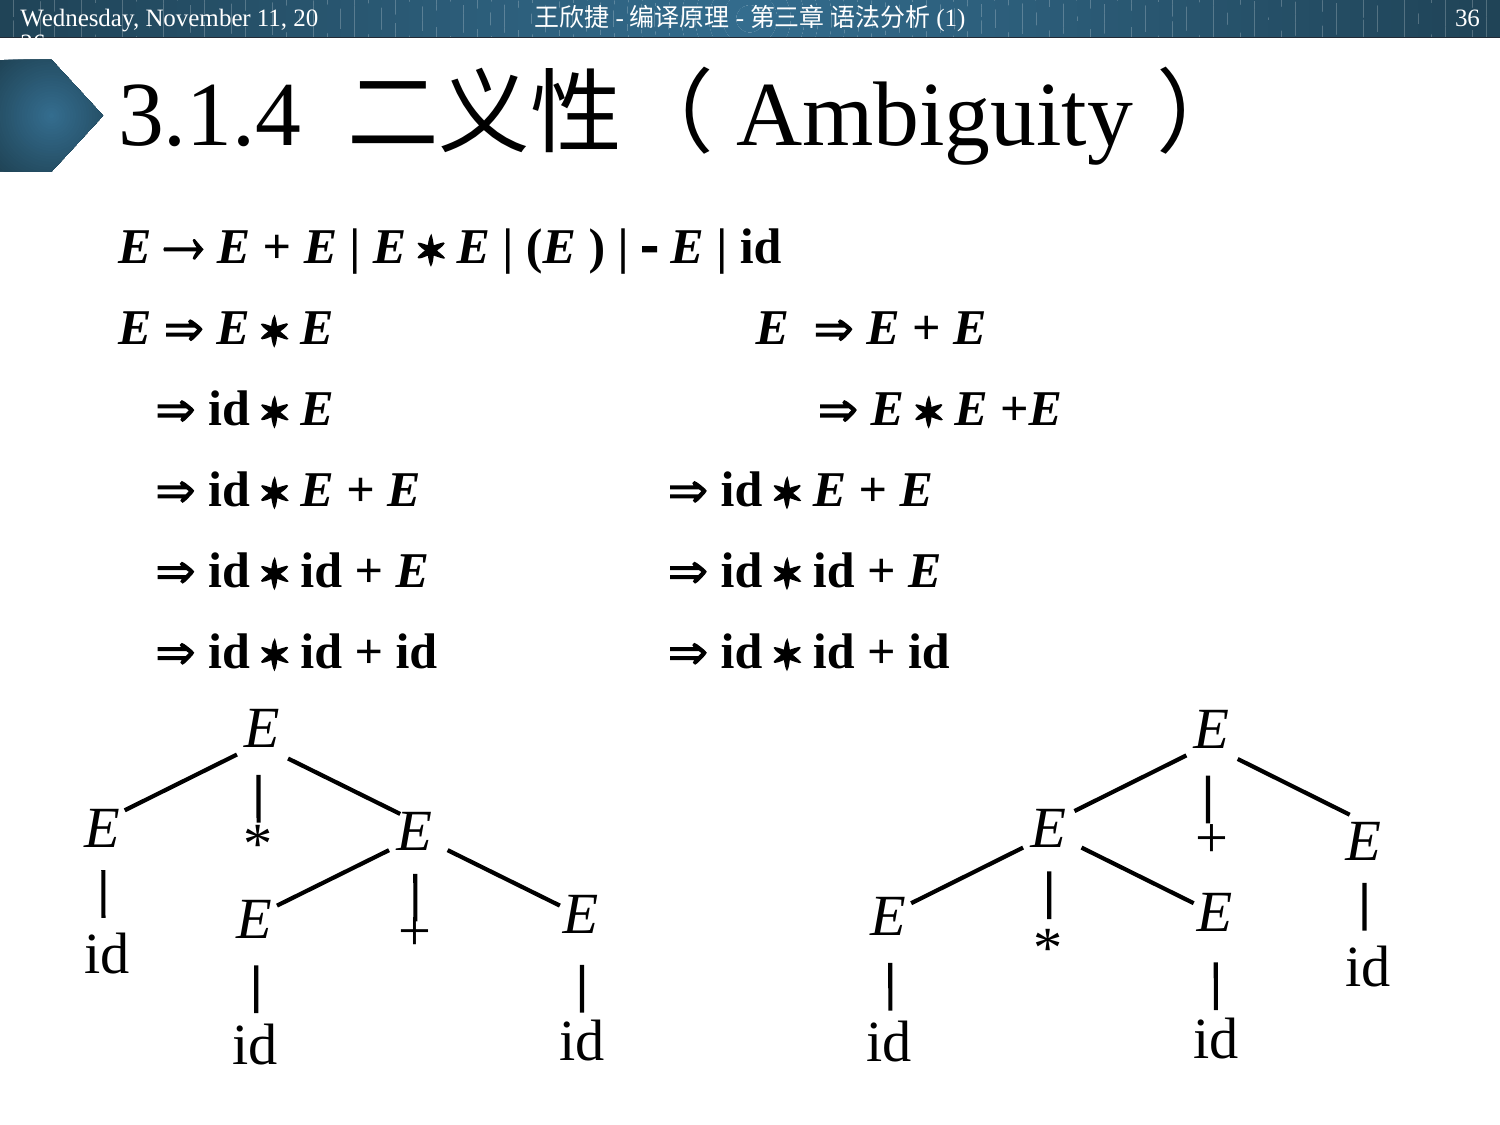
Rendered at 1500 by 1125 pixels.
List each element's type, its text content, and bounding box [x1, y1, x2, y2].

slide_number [5, 1, 344, 32]
list E  E + E | E  E | (E ) |  E | id E  E  E E  E + E  id  E  E  E +E  id  E + E  id  E + E  id  id + E  id  id + E  id  id + id  id  id + id [103, 206, 1397, 687]
footer 王欣捷-编译原理-第三章 语法分析(1) [496, 1, 1004, 32]
title 3.1.4 二义性（Ambiguity） [103, 37, 1397, 194]
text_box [81, 687, 1419, 1088]
slide_number 36 [1157, 1, 1495, 32]
